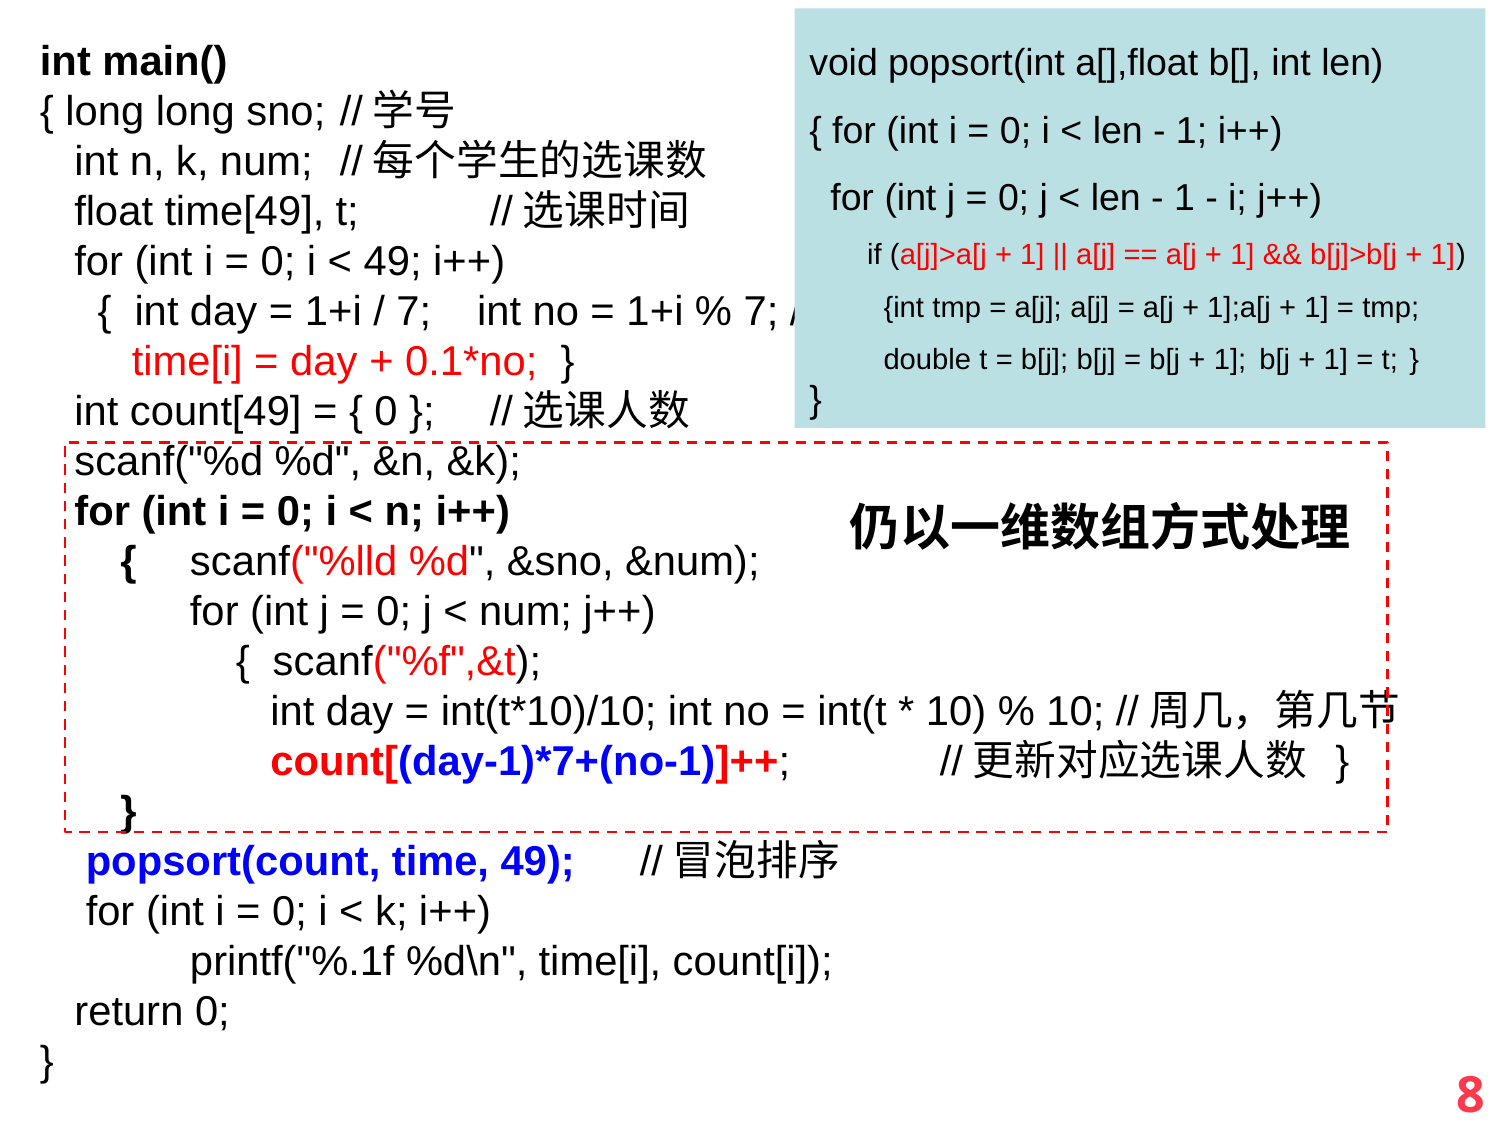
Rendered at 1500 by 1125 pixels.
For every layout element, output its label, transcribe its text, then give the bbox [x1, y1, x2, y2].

text_box void popsort(int a[],float b[], int len) { for (int i = 0; i < len - 1; i++) for (int j = 0; j < len - 1 - i; j++) if (a[j]>a[j + 1] || a[j] == a[j + 1] && b[j]>b[j + 1]) {int tmp = a[j]; a[j] = a[j + 1];a[j + 1] = tmp; double t = b[j]; b[j] = b[j + 1]; b[j + 1] = t; } } [794, 8, 1486, 428]
text_box 仍以一维数组方式处理 [835, 488, 1366, 563]
text_box int main() { long long sno; //学号 int n, k, num; //每个学生的选课数 float time[49], t; //选课时间 for (int i = 0; i < 49; i++) { int day = 1+i / 7; int no = 1+i % 7; //周几，第几节 time[i] = day + 0.1*no; } int count[49] = { 0 }; //选课人数 scanf("%d %d", &n, &k); for (int i = 0; i < n; i++) { scanf("%lld %d", &sno, &num); for (int j = 0; j < num; j++) { scanf("%f",&t); int day = int(t*10)/10; int no = int(t * 10) % 10; //周几，第几节 count[(day-1)*7+(no-1)]++; //更新对应选课人数 } } popsort(count, time, 49); //冒泡排序 for (int i = 0; i < k; i++) printf("%.1f %d\n", time[i], count[i]); return 0; } [25, 26, 1479, 1092]
text_box [63, 440, 1390, 834]
